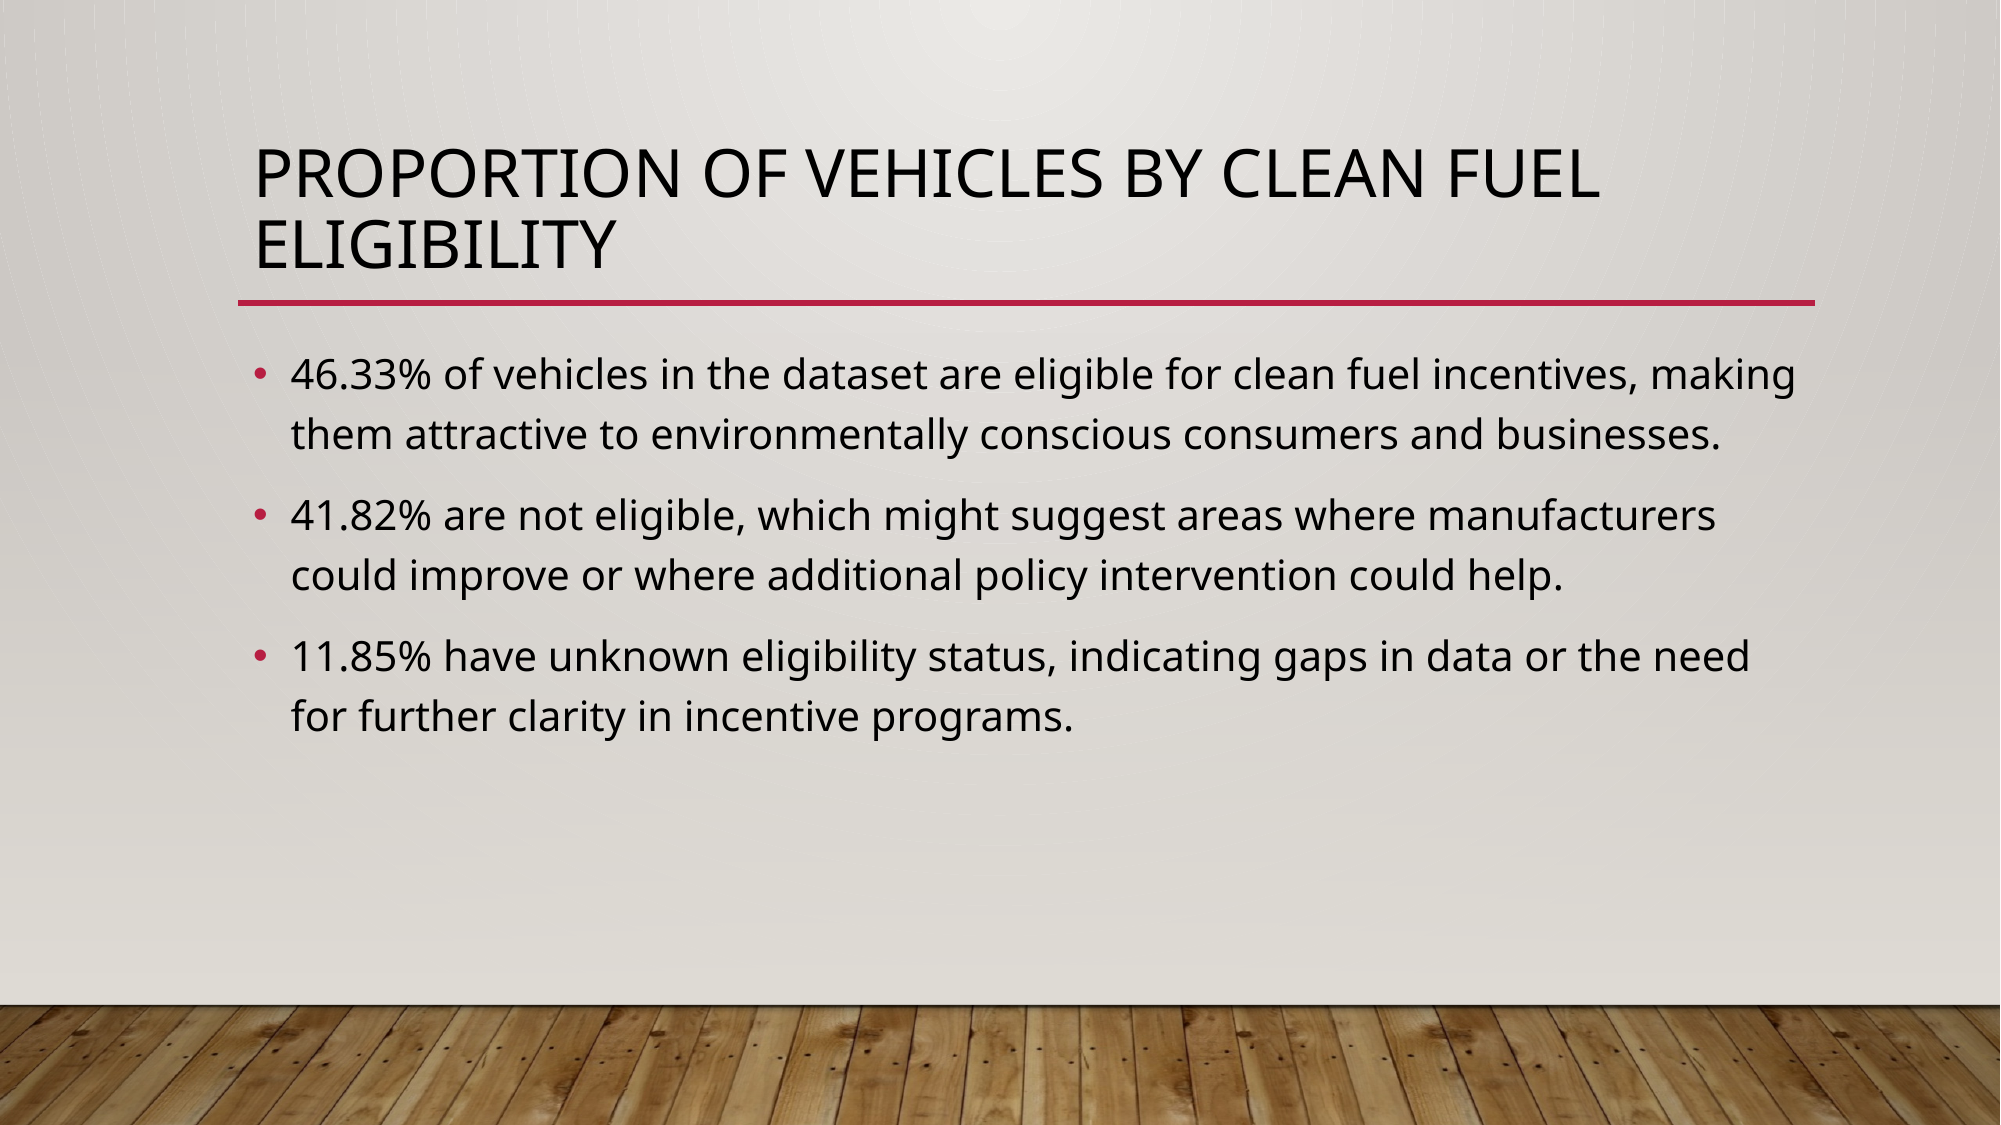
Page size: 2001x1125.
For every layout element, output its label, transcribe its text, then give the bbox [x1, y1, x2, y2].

picture [0, 1005, 2000, 1125]
list 46.33% of vehicles in the dataset are eligible for clean fuel incentives, making them attractive to environmentally conscious consumers and businesses. 41.82% are not eligible, which might suggest areas where manufacturers could improve or where additional policy intervention could help. 11.85% have unknown eligibility status, indicating gaps in data or the need for further clarity in incentive programs. [238, 330, 1814, 897]
title Proportion of Vehicles by Clean Fuel Eligibility [238, 131, 1814, 305]
